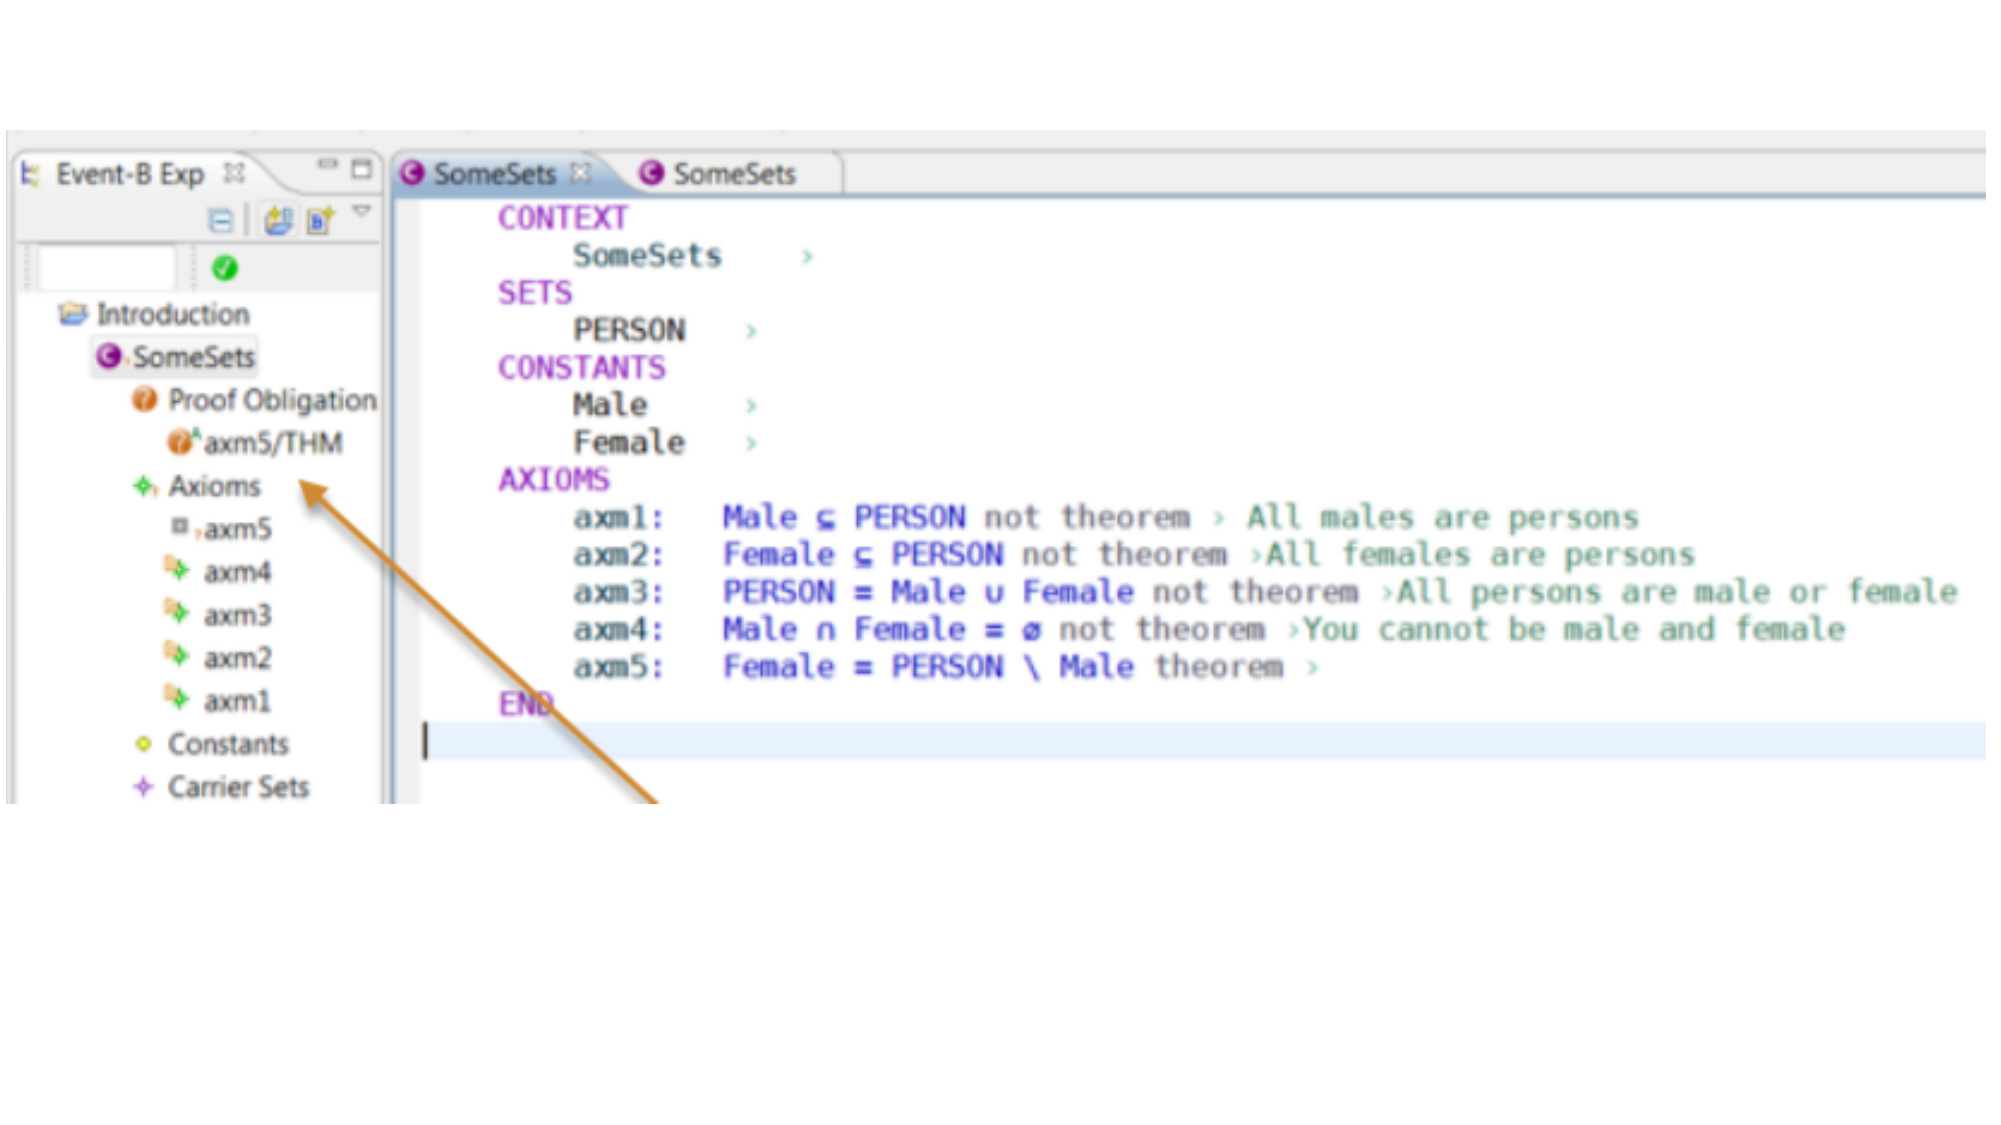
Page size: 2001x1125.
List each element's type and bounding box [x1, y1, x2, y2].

picture [6, 129, 1986, 804]
